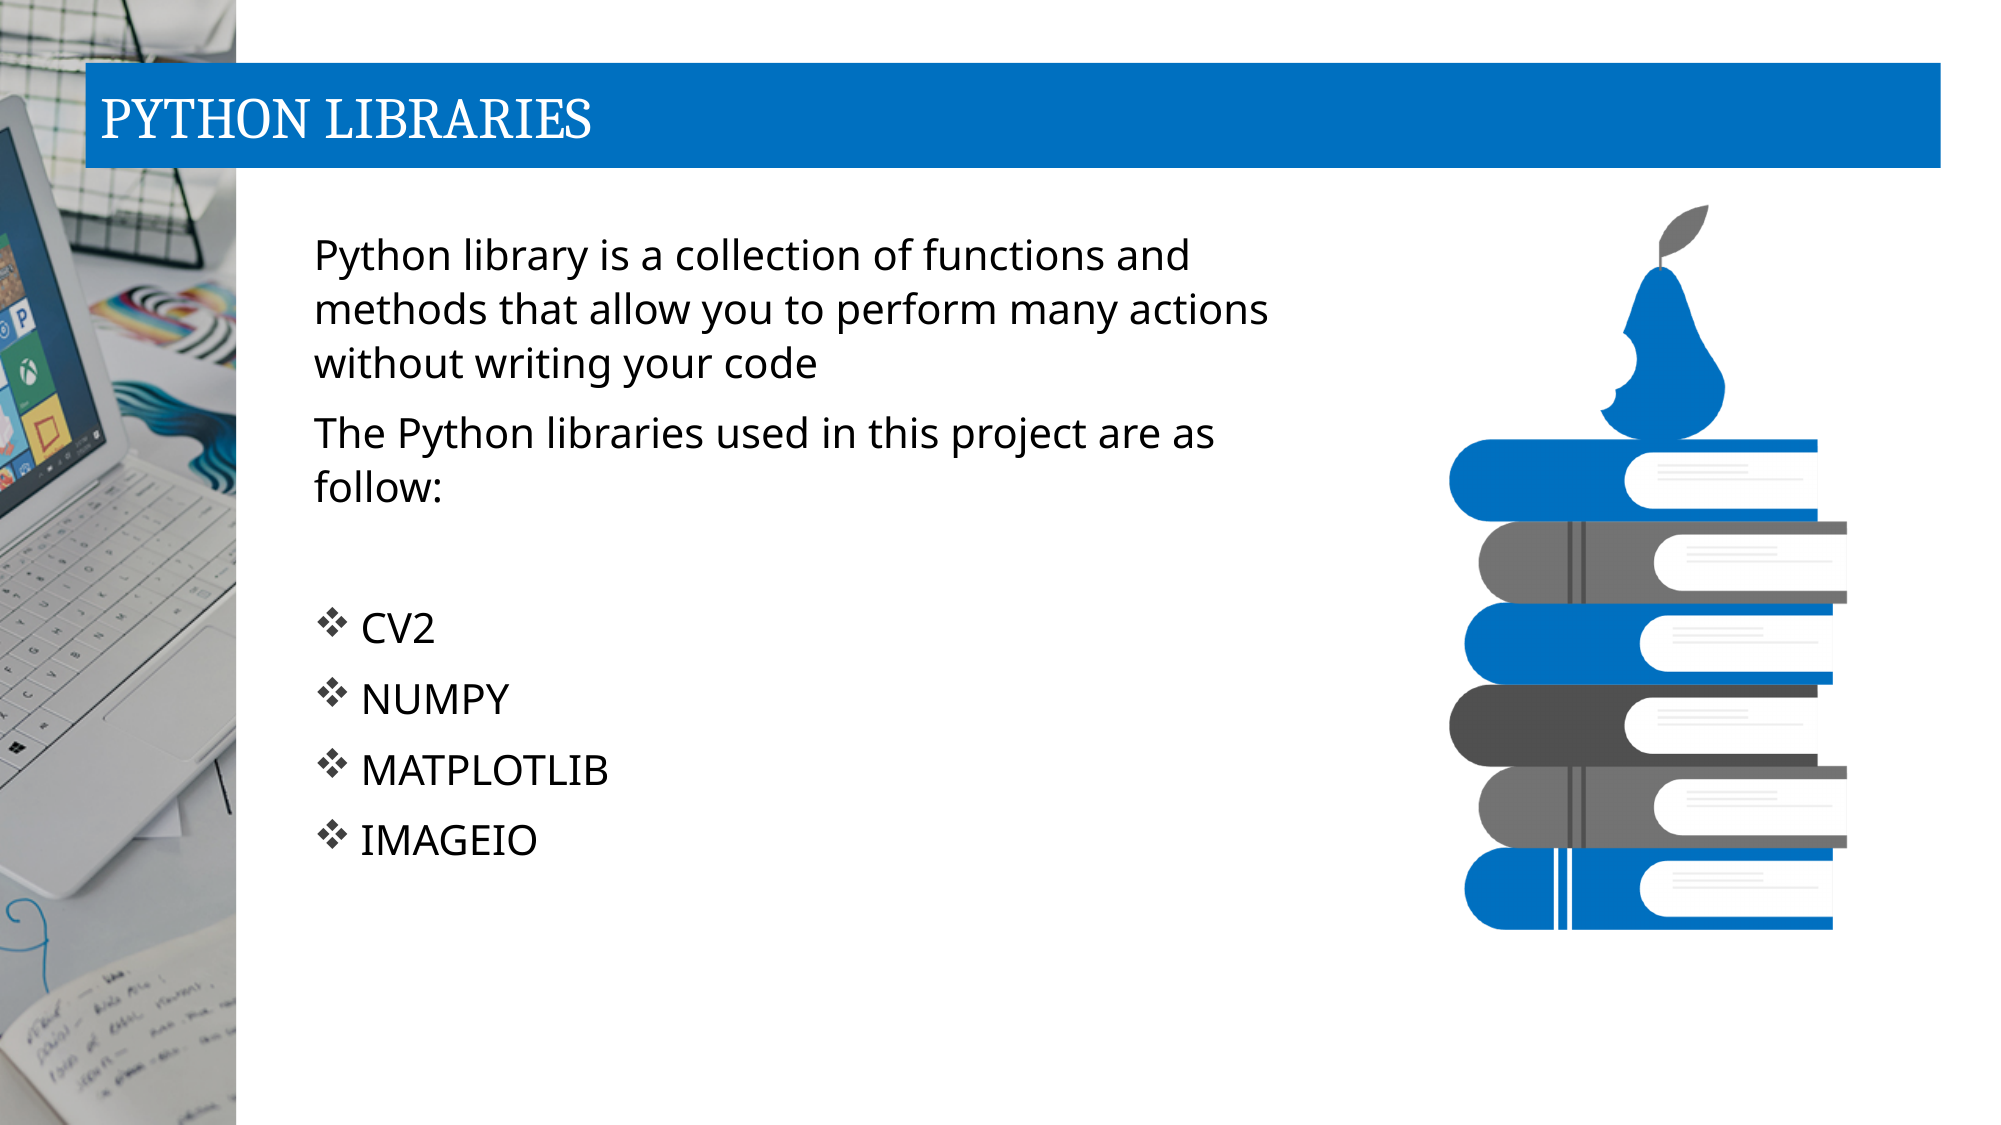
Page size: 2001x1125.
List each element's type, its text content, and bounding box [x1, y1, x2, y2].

picture [1082, 3, 2000, 1125]
title PYTHON LIBRARIES [85, 62, 1082, 168]
list Python library is a collection of functions and methods that allow you to perform many actions without writing your code The Python libraries used in this project are as follow: CV2 NUMPY MATPLOTLIB IMAGEIO [298, 216, 1082, 962]
picture [0, 0, 237, 1125]
